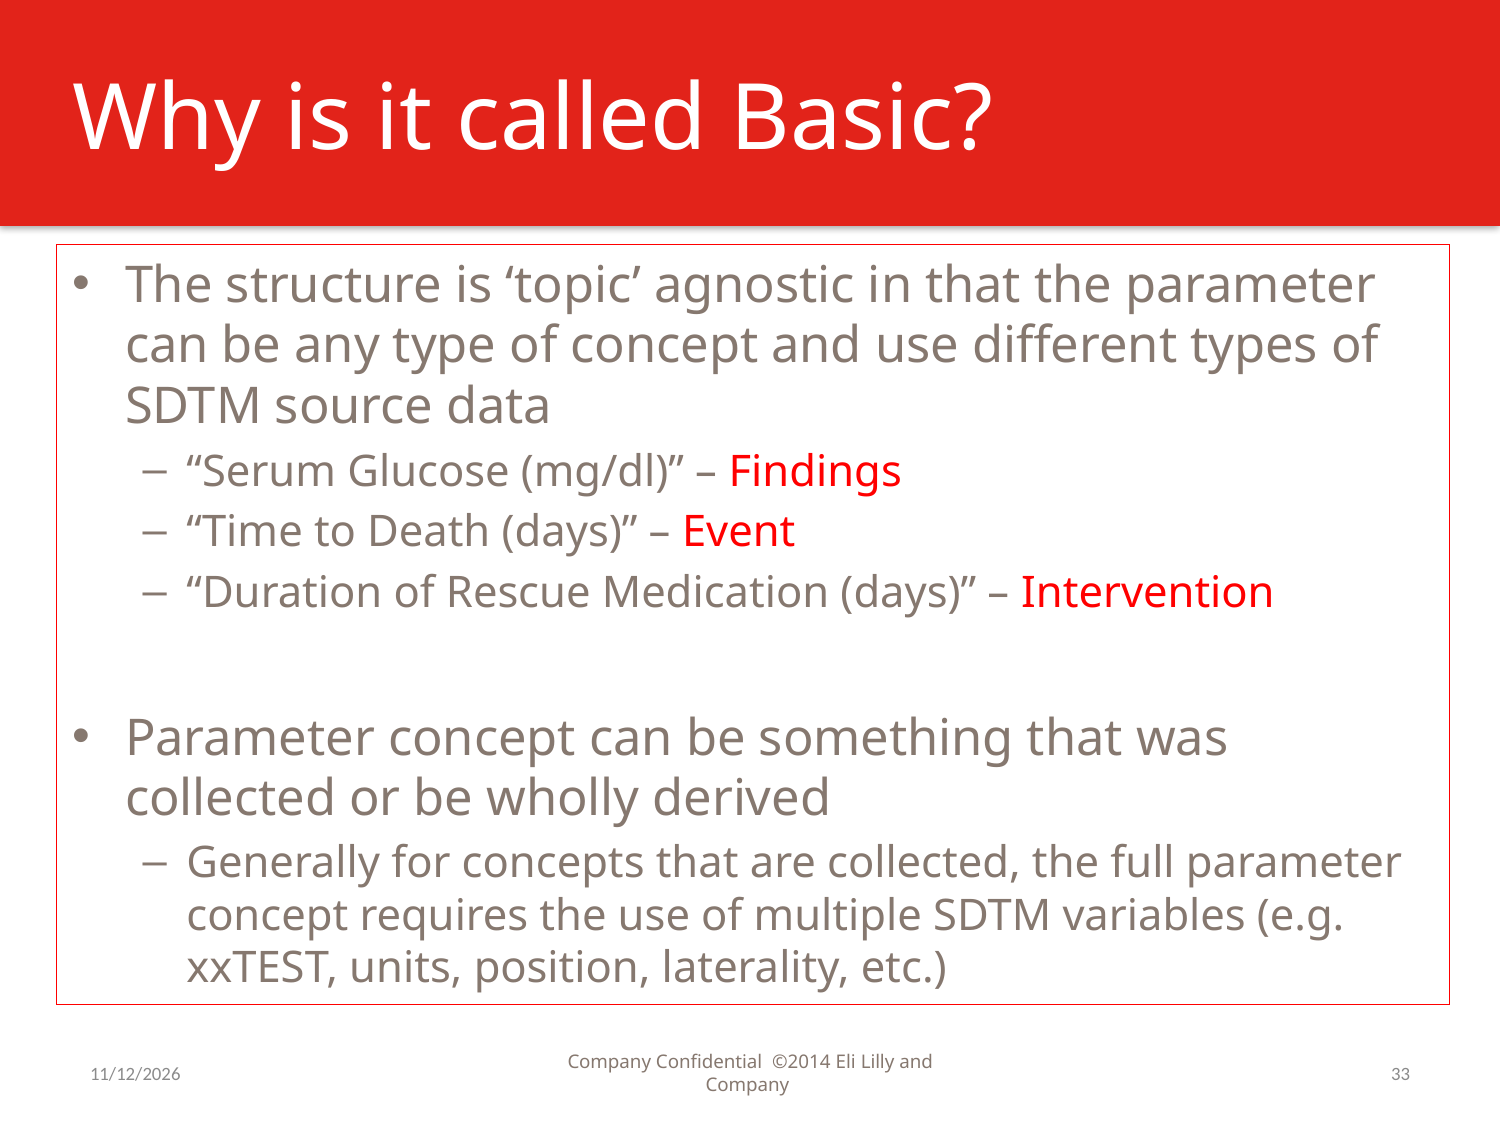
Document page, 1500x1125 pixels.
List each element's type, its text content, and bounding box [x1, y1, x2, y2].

footer Company Confidential ©2014 Eli Lilly and Company [512, 1042, 988, 1103]
list The structure is ‘topic’ agnostic in that the parameter can be any type of concept and use different types of SDTM source data “Serum Glucose (mg/dl)” – Findings “Time to Death (days)” – Event “Duration of Rescue Medication (days)” – Intervention Parameter concept can be something that was collected or be wholly derived Generally for concepts that are collected, the full parameter concept requires the use of multiple SDTM variables (e.g. xxTEST, units, position, laterality, etc.) [56, 244, 1450, 1005]
slide_number 33 [1074, 1042, 1425, 1103]
title Why is it called Basic? [56, 19, 1450, 207]
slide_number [75, 1042, 425, 1103]
